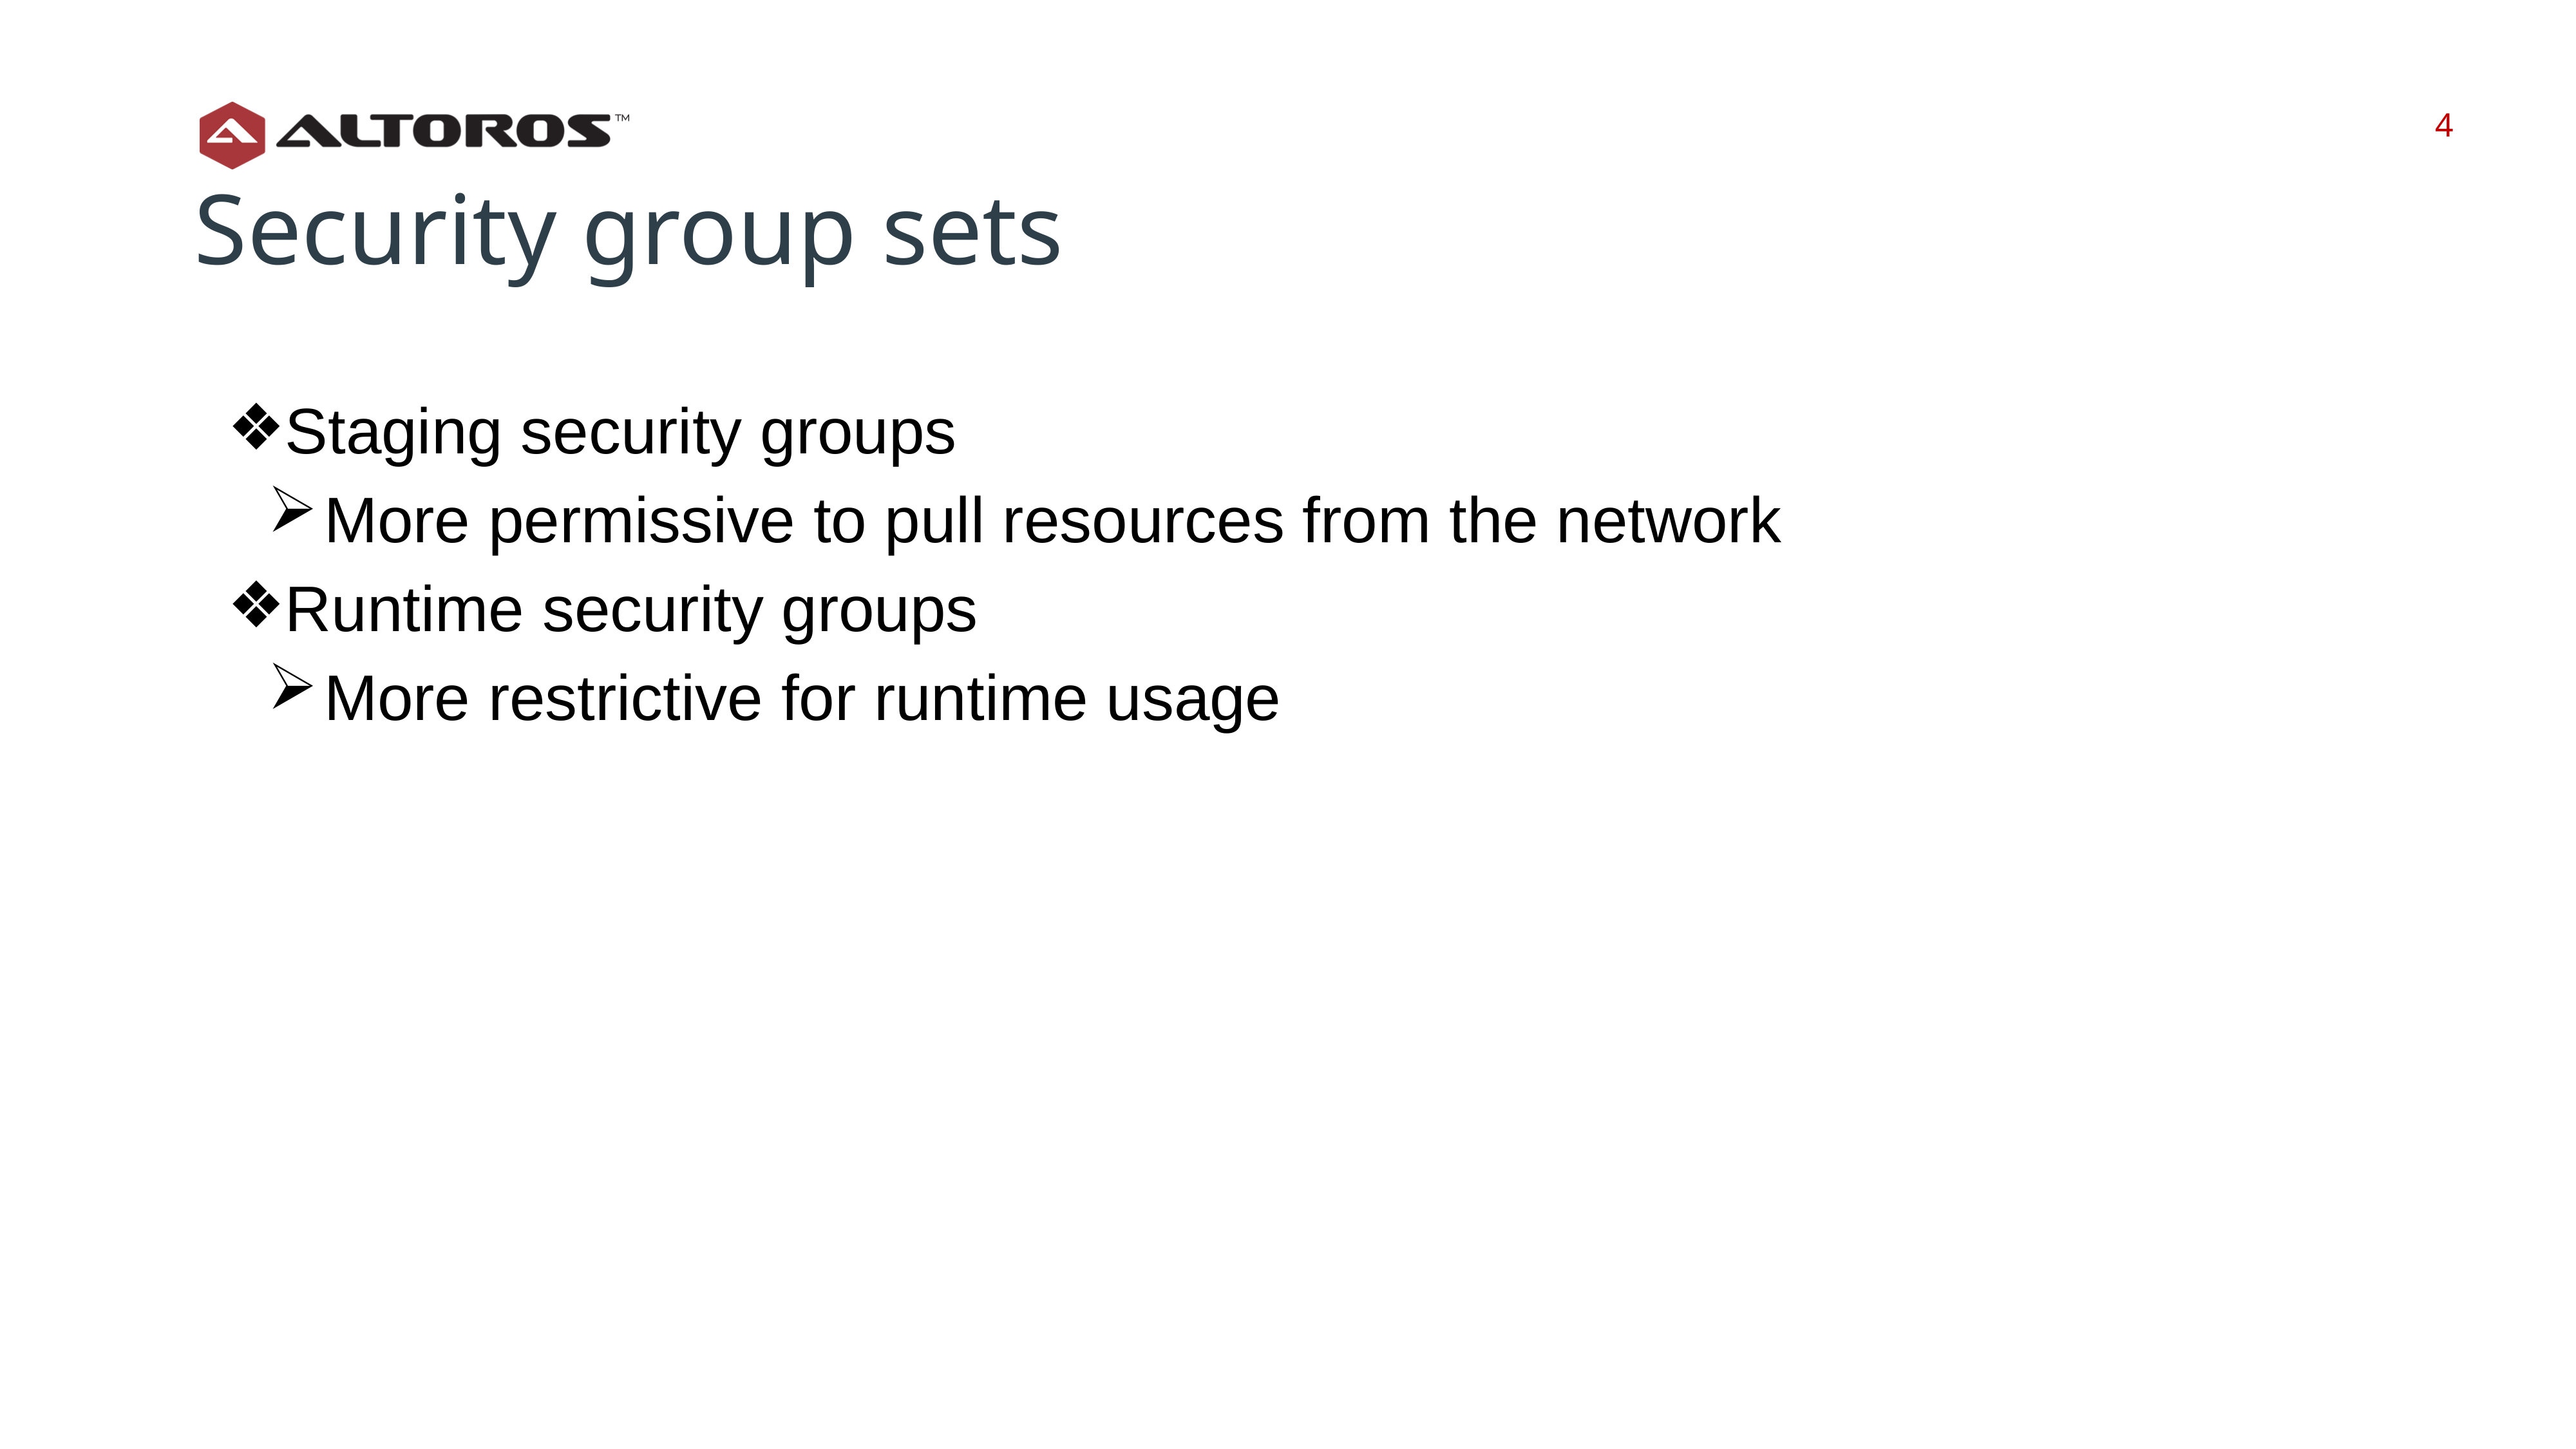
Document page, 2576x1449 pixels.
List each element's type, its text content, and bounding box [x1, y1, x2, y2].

text_box Staging security groups More permissive to pull resources from the network Runtime security groups More restrictive for runtime usage [218, 368, 2468, 1372]
slide_number ‹#› [2421, 107, 2468, 147]
text_box Security group sets [194, 158, 1935, 292]
picture [200, 102, 629, 158]
